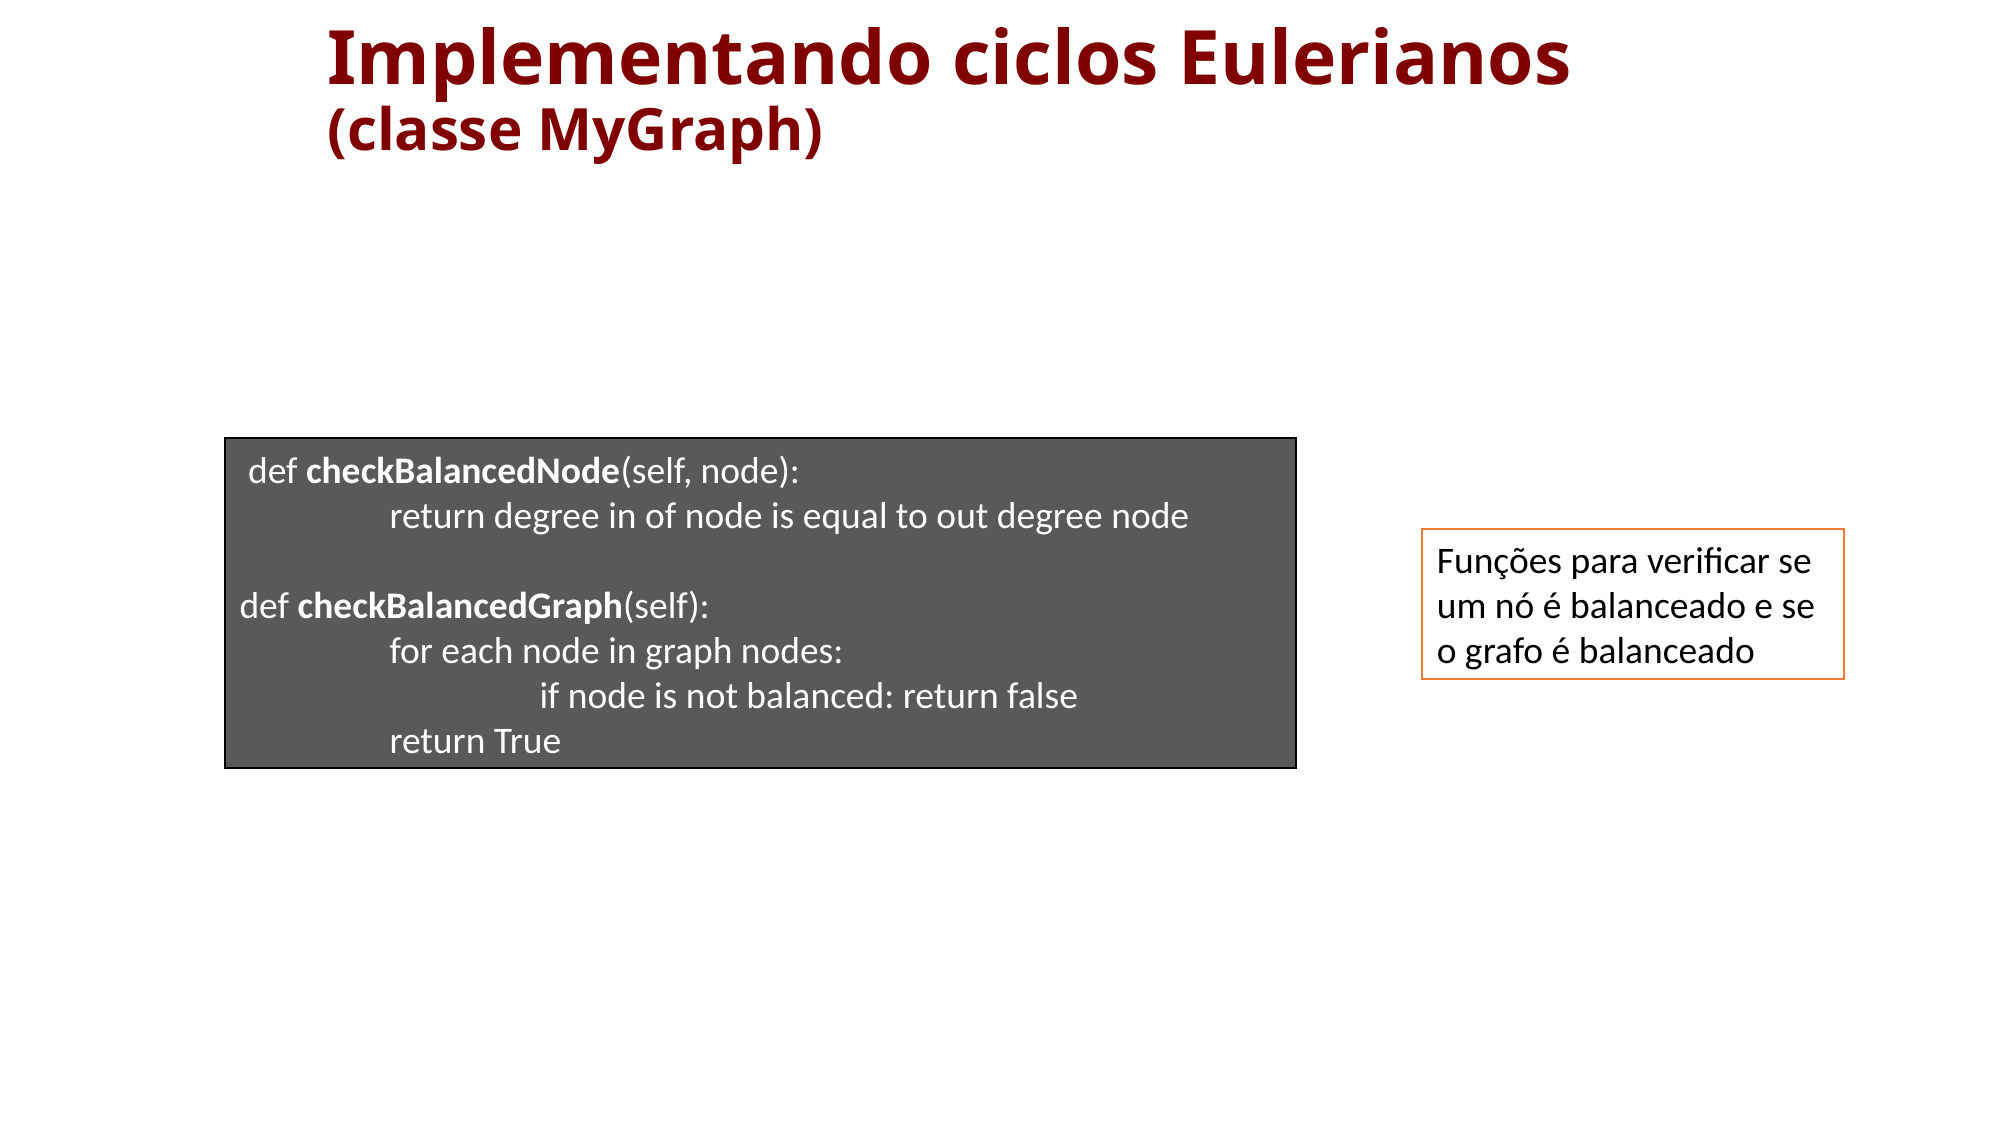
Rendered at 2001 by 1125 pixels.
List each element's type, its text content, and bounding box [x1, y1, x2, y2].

text_box Funções para verificar se um nó é balanceado e se o grafo é balanceado [1421, 528, 1845, 680]
title Implementando ciclos Eulerianos (classe MyGraph) [312, 0, 1663, 186]
text_box def checkBalancedNode(self, node): return degree in of node is equal to out degree node def checkBalancedGraph(self): for each node in graph nodes: if node is not balanced: return false return True [224, 437, 1297, 769]
